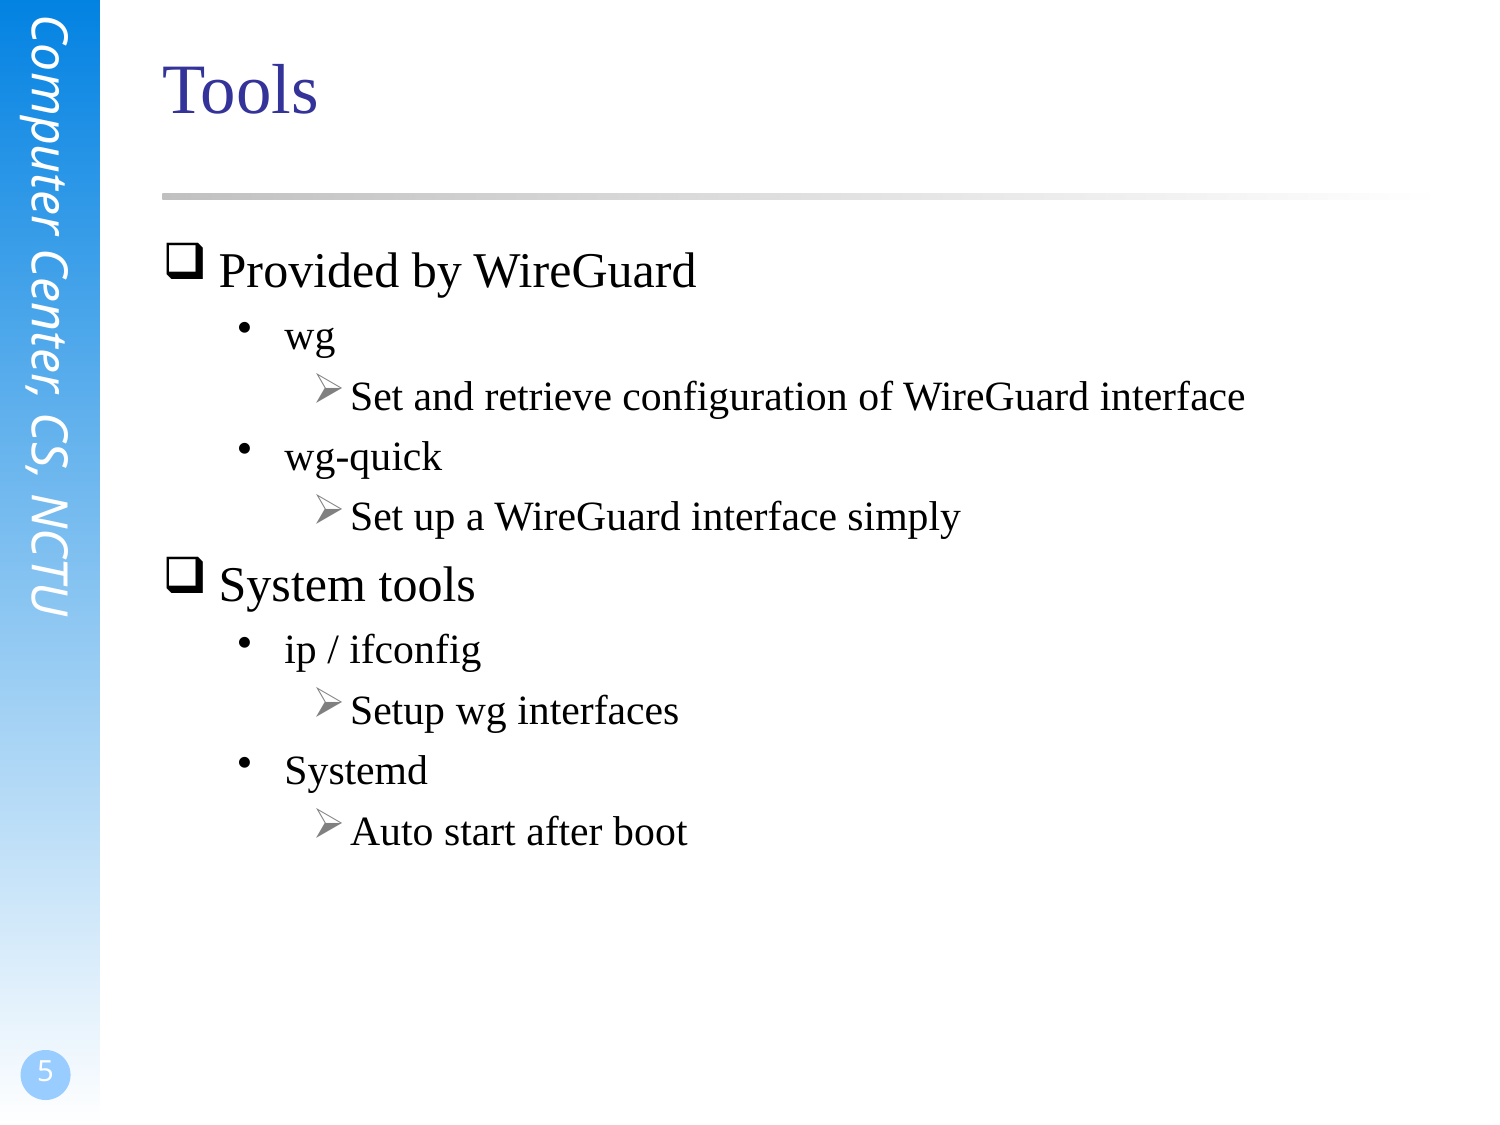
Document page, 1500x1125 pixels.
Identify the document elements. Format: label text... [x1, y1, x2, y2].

title Tools [162, 42, 1438, 231]
list Provided by WireGuard wg Set and retrieve configuration of WireGuard interface wg-quick Set up a WireGuard interface simply System tools ip / ifconfig Setup wg interfaces Systemd Auto start after boot [162, 237, 1438, 1000]
